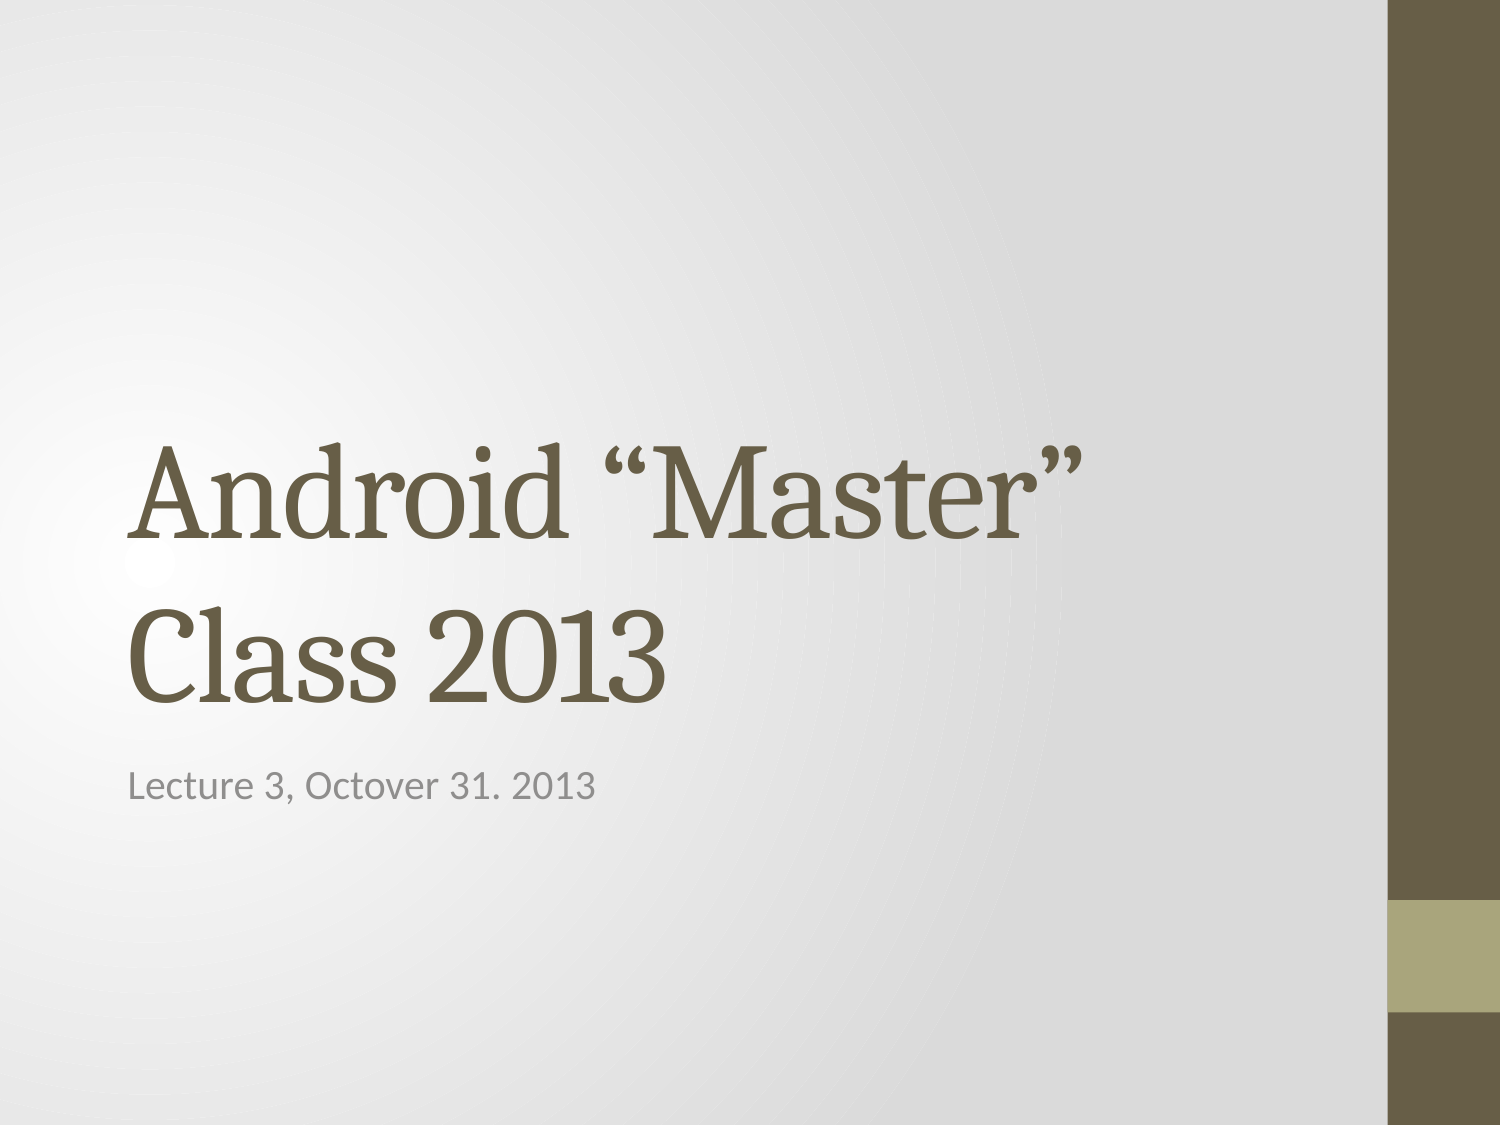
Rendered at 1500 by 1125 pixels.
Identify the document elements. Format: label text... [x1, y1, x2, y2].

subtitle Lecture 3, Octover 31. 2013 [112, 750, 1173, 925]
title Android “Master” Class 2013 [112, 312, 1350, 738]
